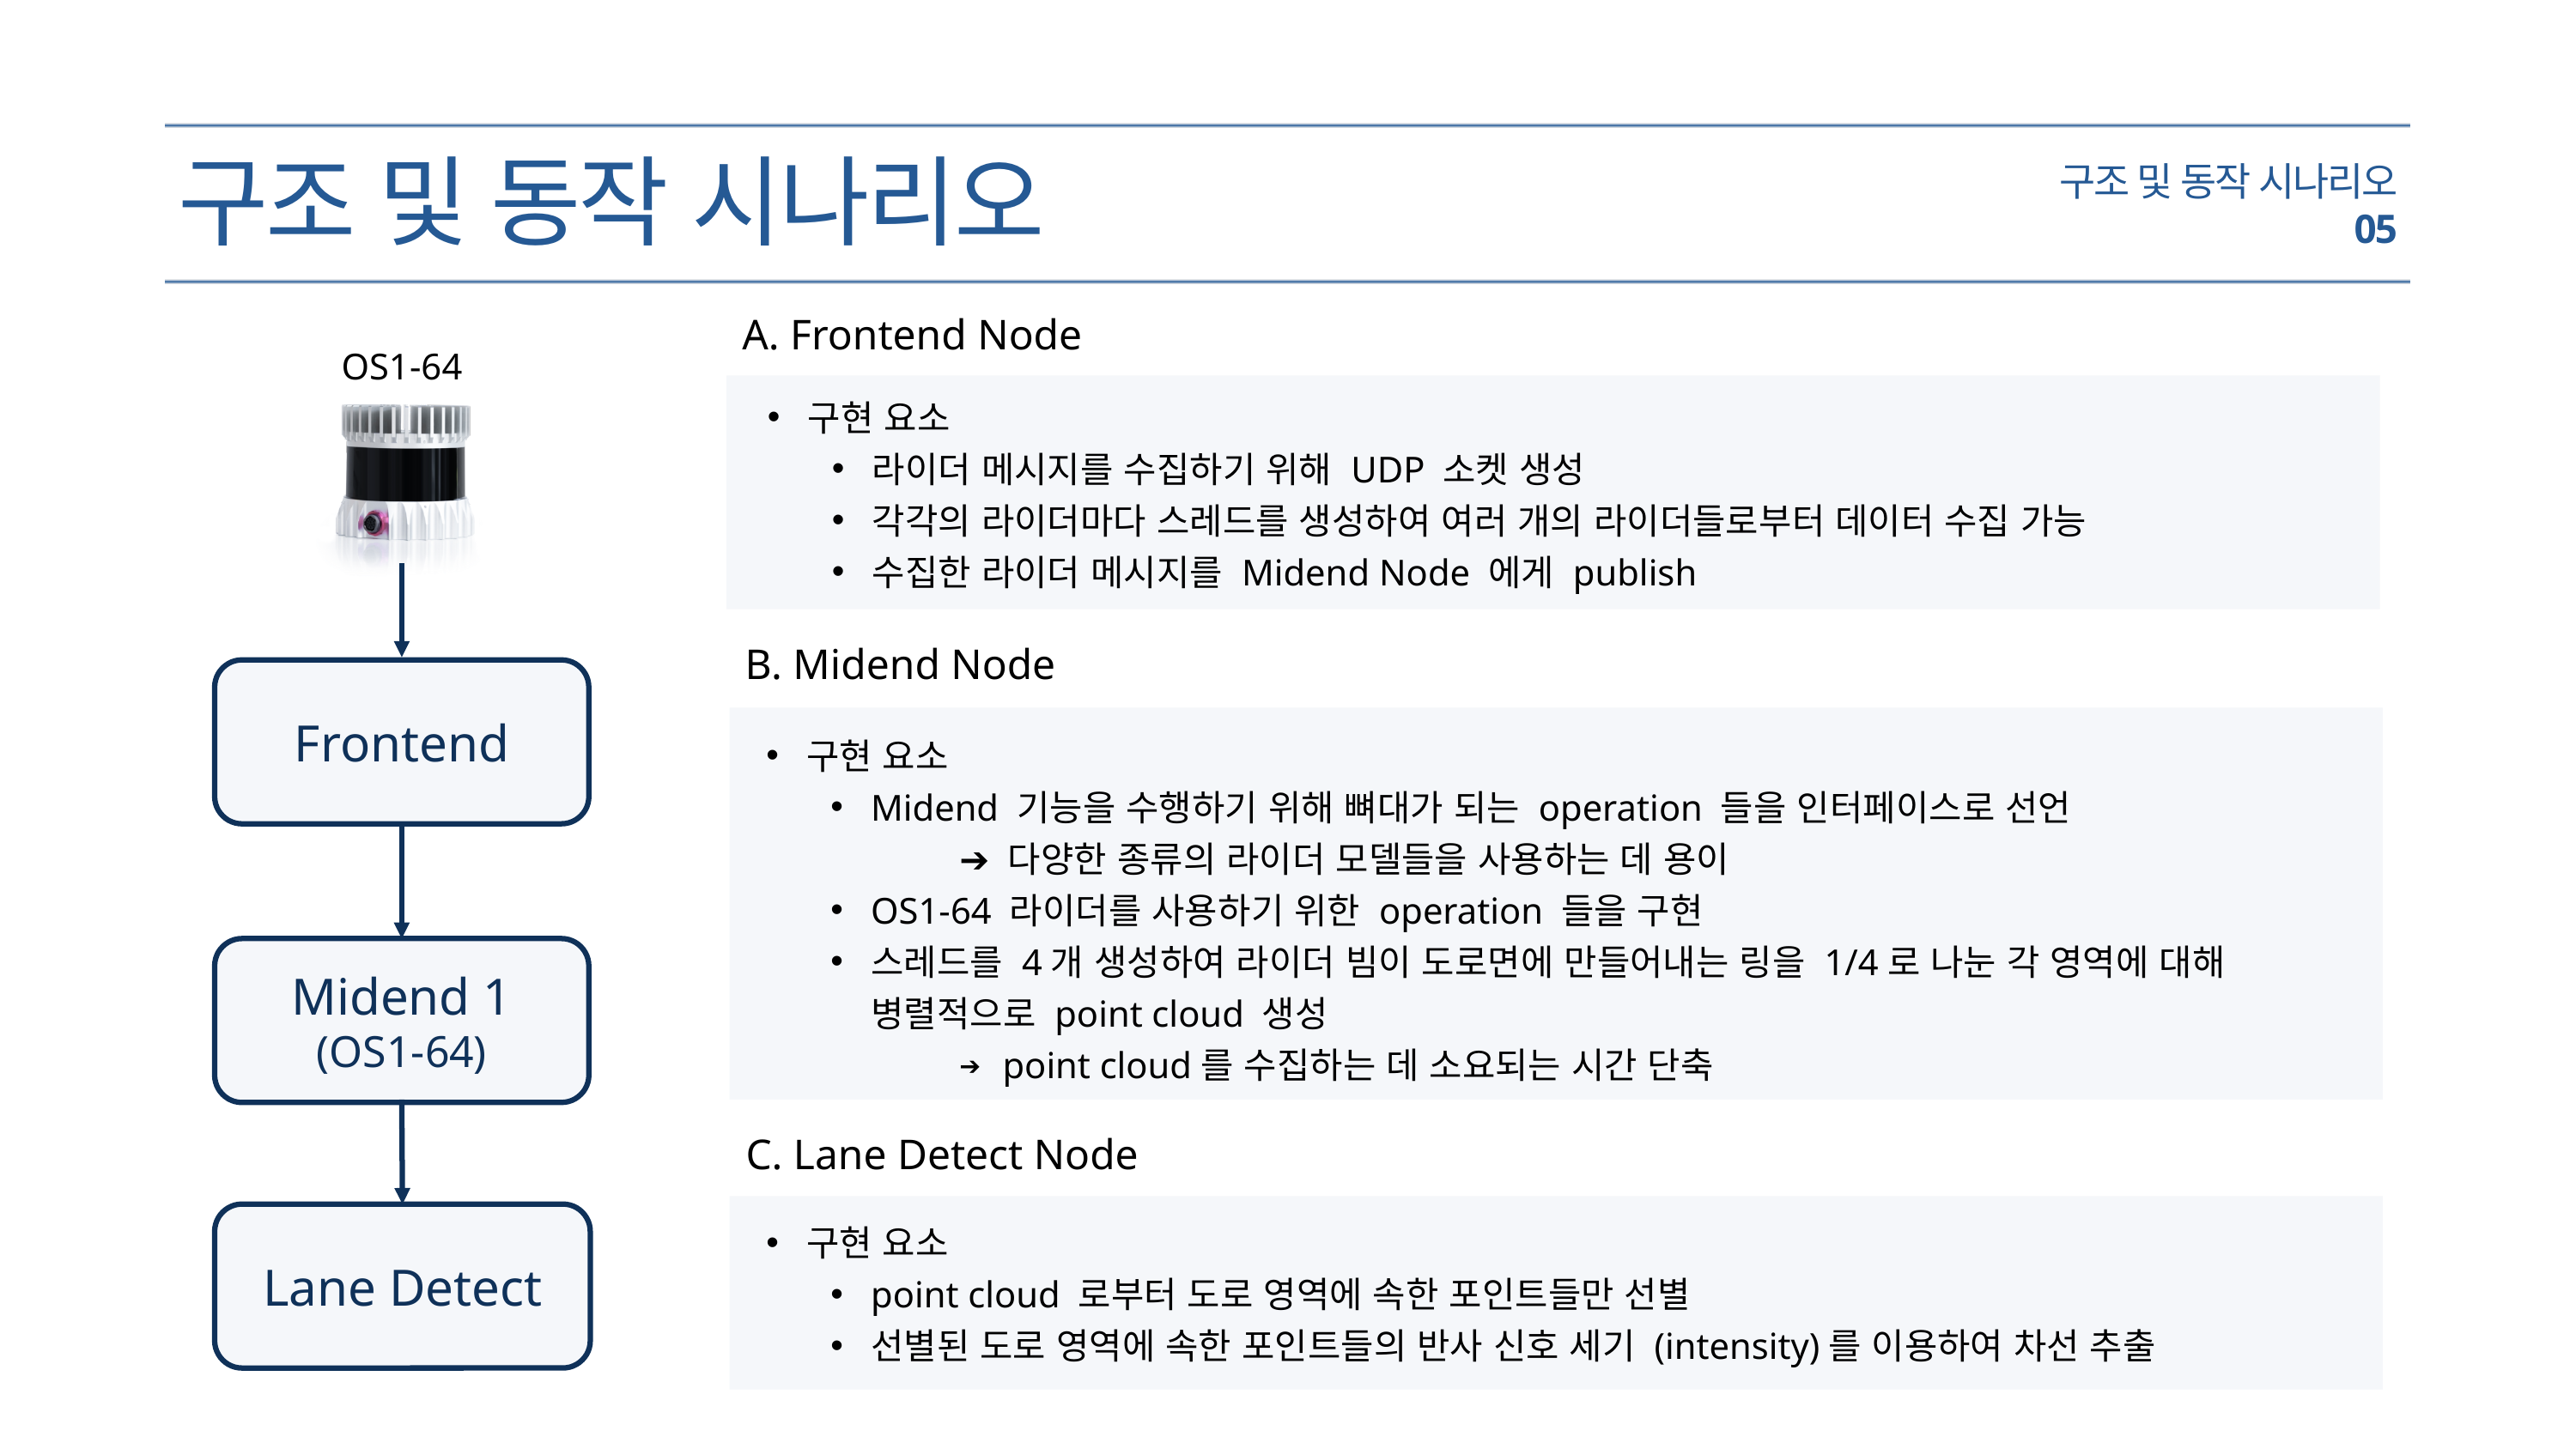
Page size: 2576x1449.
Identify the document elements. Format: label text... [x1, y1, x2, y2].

picture [258, 367, 545, 593]
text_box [726, 375, 2380, 609]
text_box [729, 1196, 2384, 1390]
text_box OS1-64 [290, 337, 513, 366]
text_box Midend 1 (OS1-64) [212, 937, 591, 1105]
text_box C. Lane Detect Node [732, 1122, 1316, 1185]
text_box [165, 121, 2410, 130]
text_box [729, 707, 2384, 1100]
text_box Lane Detect [212, 1202, 592, 1370]
text_box 구조 및 동작 시나리오 [165, 140, 2235, 264]
text_box A. Frontend Node [729, 302, 1313, 365]
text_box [165, 277, 2410, 287]
text_box B. Midend Node [732, 632, 1333, 694]
text_box Frontend [212, 658, 591, 826]
text_box 구조 및 동작 시나리오 05 [1172, 150, 2410, 258]
